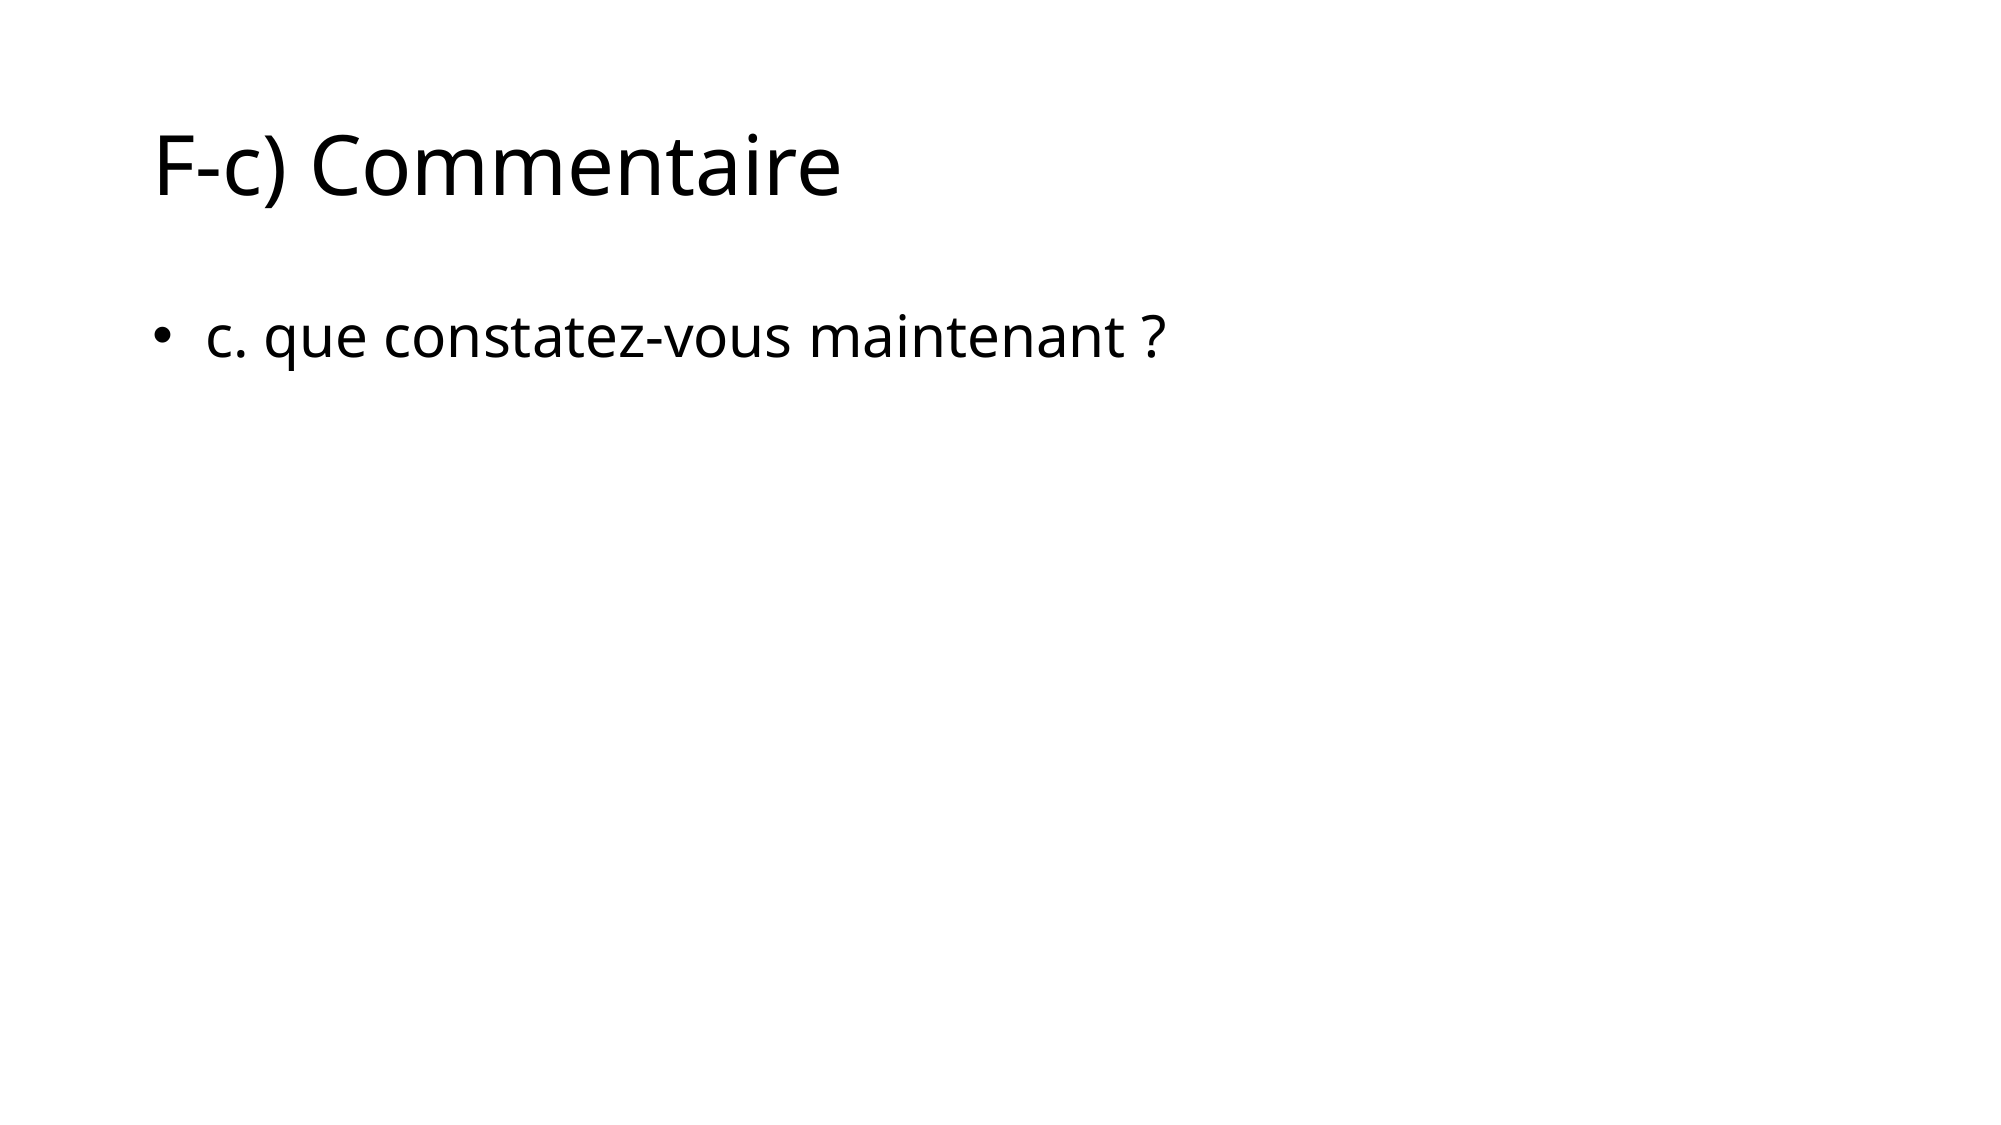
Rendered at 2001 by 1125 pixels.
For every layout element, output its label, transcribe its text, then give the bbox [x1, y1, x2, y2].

title F-c) Commentaire [137, 59, 1863, 278]
list c. que constatez-vous maintenant ? [137, 299, 1863, 1014]
